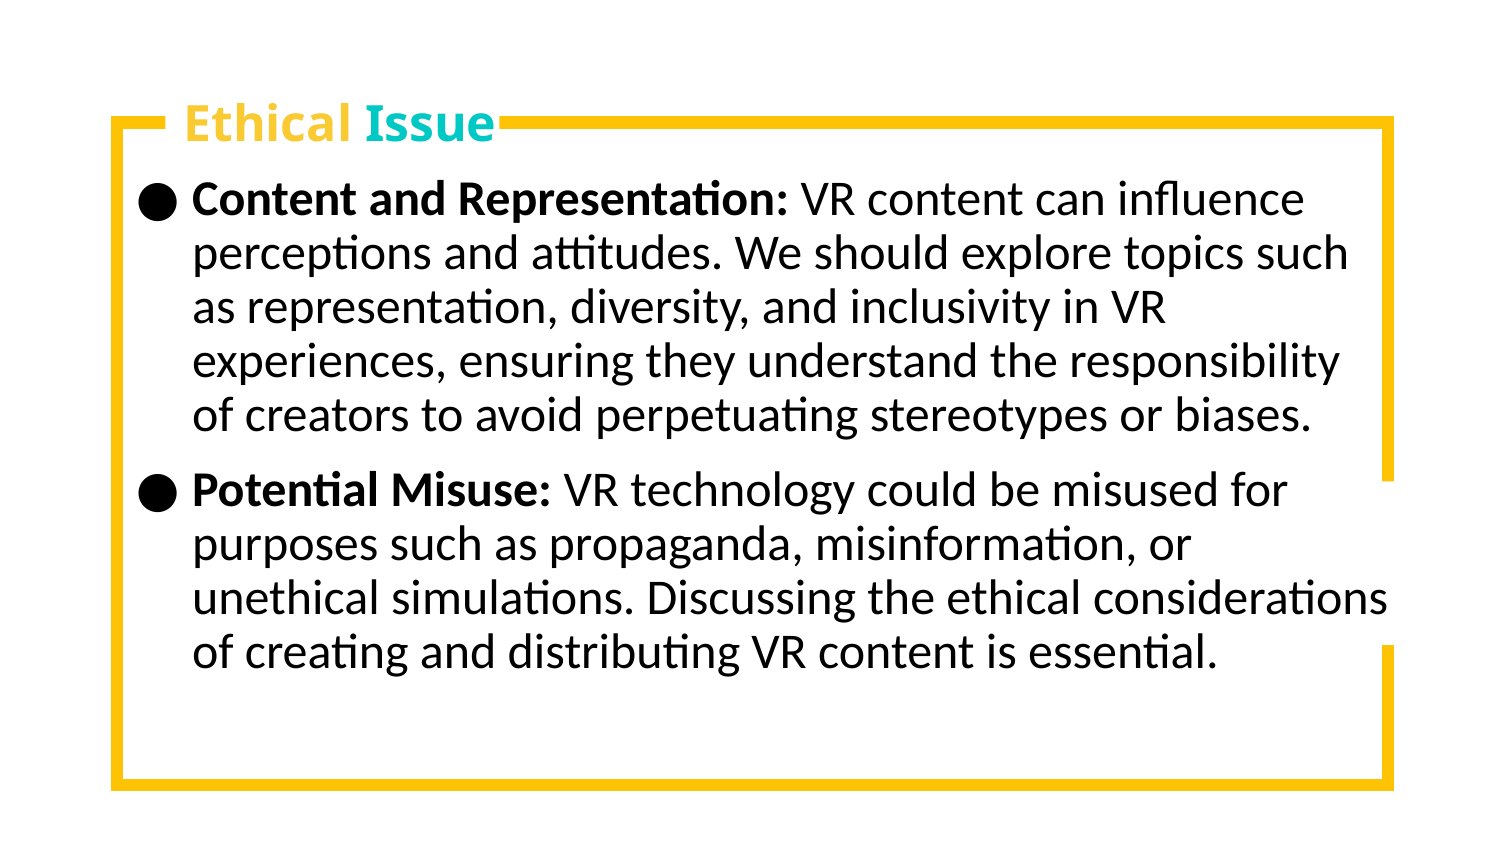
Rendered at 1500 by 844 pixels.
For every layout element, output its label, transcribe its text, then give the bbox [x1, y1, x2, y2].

list Content and Representation: VR content can influence perceptions and attitudes. We should explore topics such as representation, diversity, and inclusivity in VR experiences, ensuring they understand the responsibility of creators to avoid perpetuating stereotypes or biases. Potential Misuse: VR technology could be misused for purposes such as propaganda, misinformation, or unethical simulations. Discussing the ethical considerations of creating and distributing VR content is essential. [120, 157, 1407, 762]
title Ethical Issue [165, 82, 500, 158]
